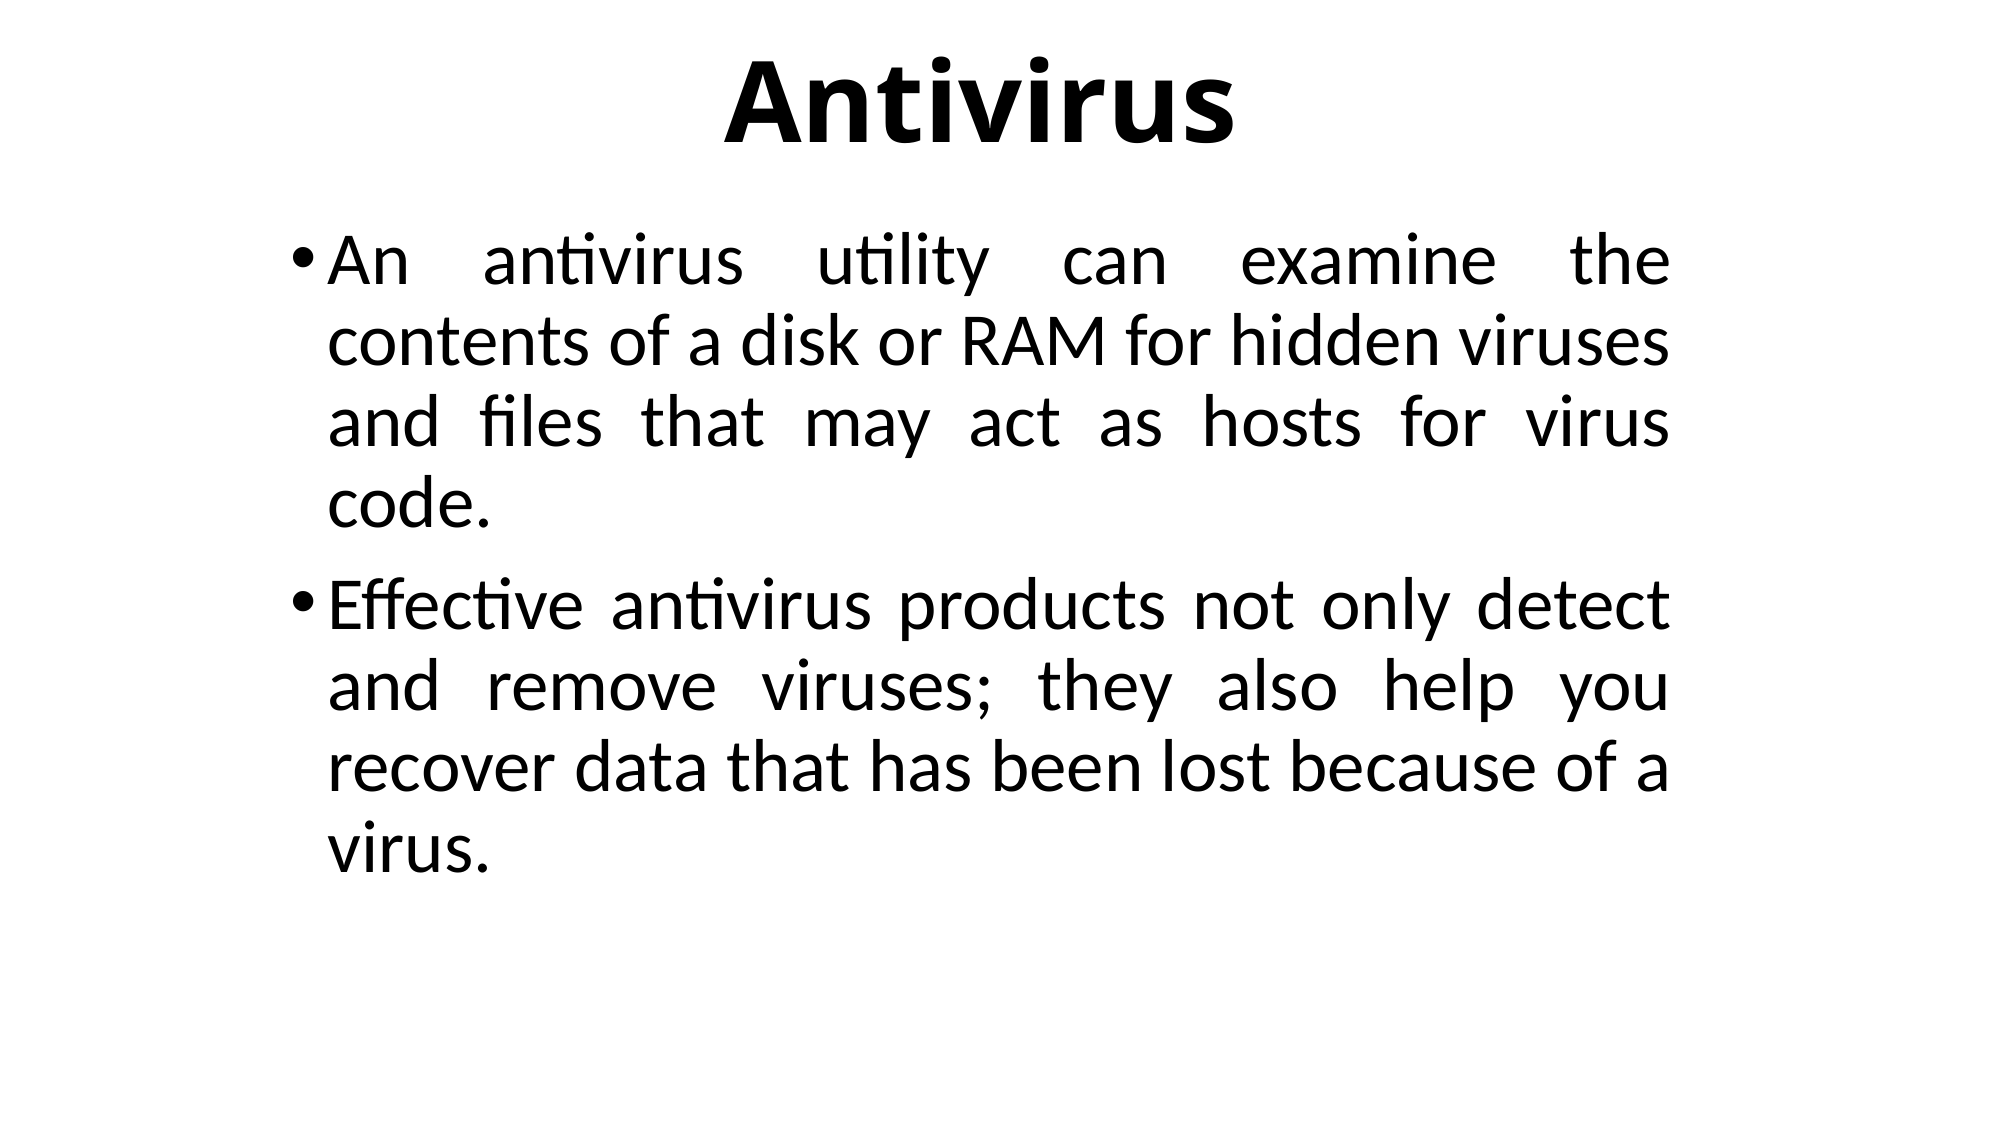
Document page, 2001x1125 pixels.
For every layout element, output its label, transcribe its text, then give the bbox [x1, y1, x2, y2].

list An antivirus utility can examine the contents of a disk or RAM for hidden viruses and files that may act as hosts for virus code. Effective antivirus products not only detect and remove viruses; they also help you recover data that has been lost because of a virus. [275, 212, 1688, 1088]
title Antivirus [275, 24, 1688, 188]
